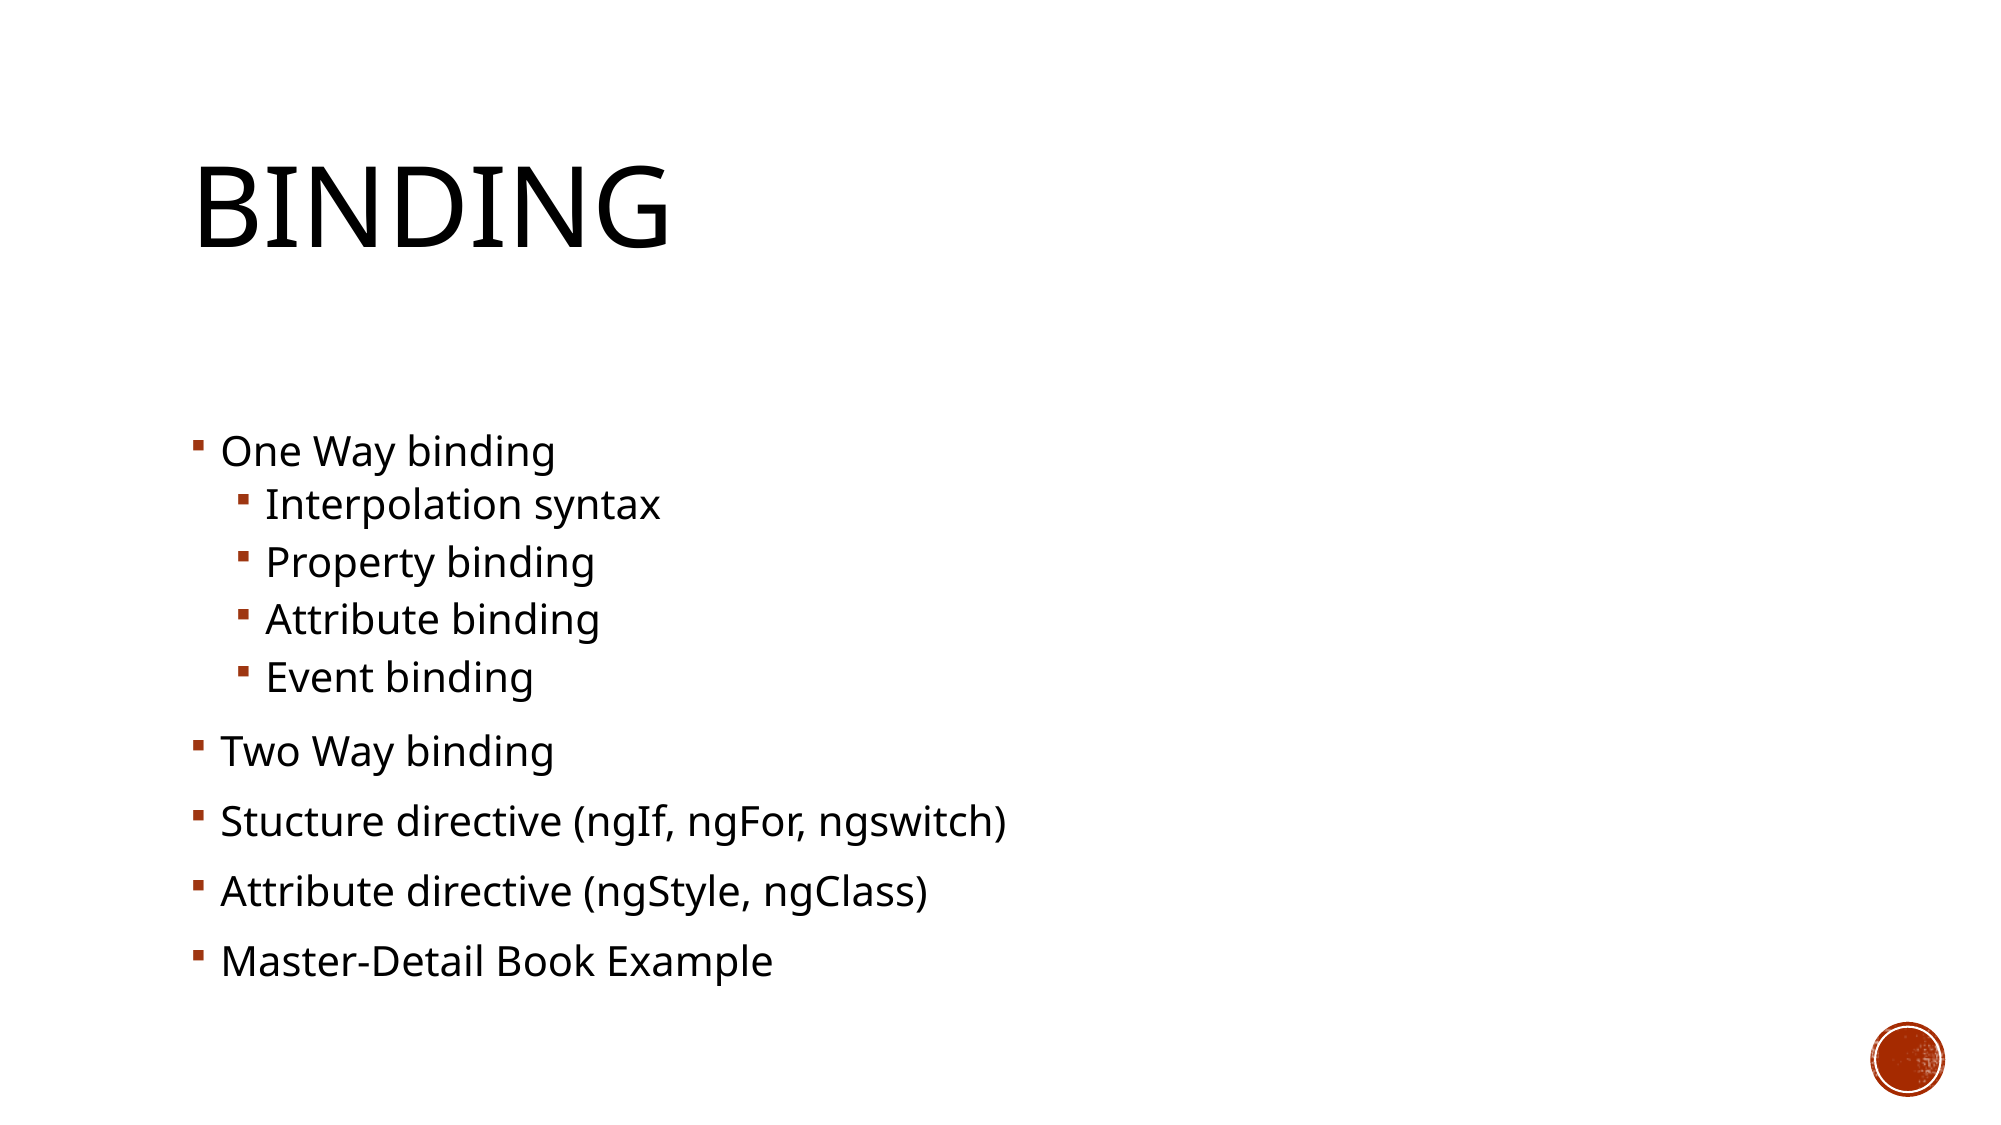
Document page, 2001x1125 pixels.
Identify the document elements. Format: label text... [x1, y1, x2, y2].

list One Way binding Interpolation syntax Property binding Attribute binding Event binding Two Way binding Stucture directive (ngIf, ngFor, ngswitch) Attribute directive (ngStyle, ngClass) Master-Detail Book Example [175, 348, 1826, 1013]
title Binding [175, 79, 1826, 344]
